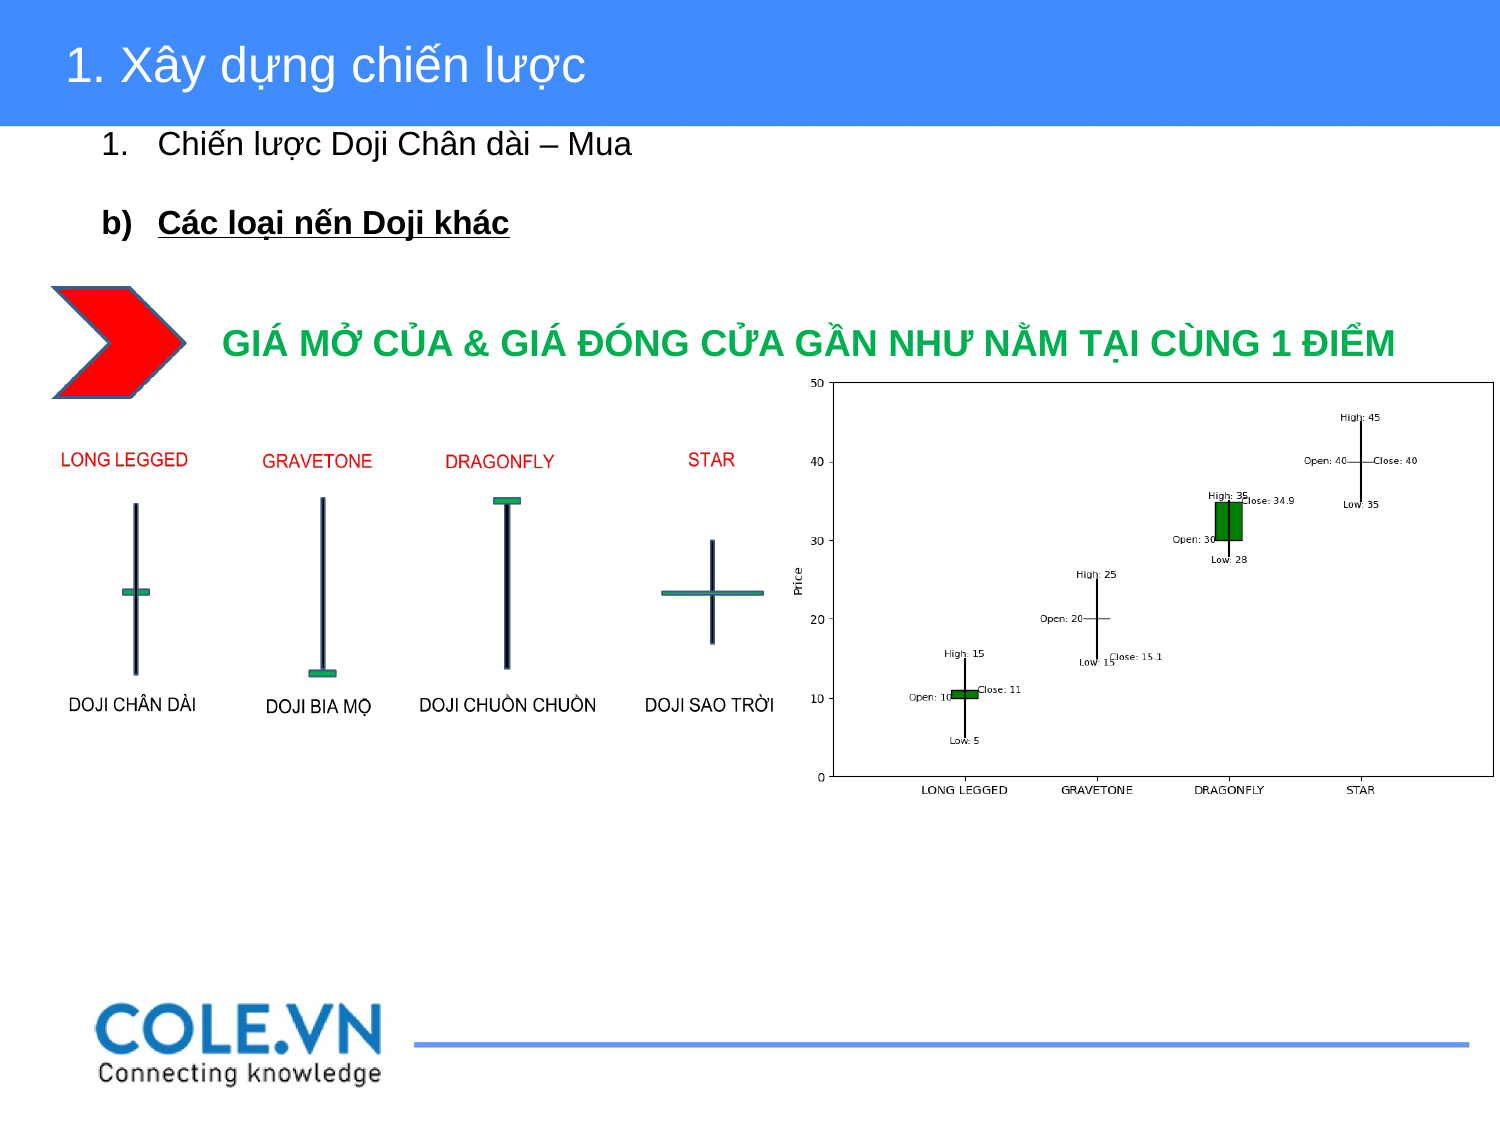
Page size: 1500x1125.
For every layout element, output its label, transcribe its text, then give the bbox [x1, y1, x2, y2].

picture [0, 0, 1500, 1125]
text_box Chiến lược Doji Chân dài – Mua Các loại nến Doji khác [69, 101, 1429, 440]
text_box 1. Xây dựng chiến lược [49, 25, 1177, 101]
text_box GIÁ MỞ CỦA & GIÁ ĐÓNG CỬA GẦN NHƯ NẰM TẠI CÙNG 1 ĐIỂM [206, 311, 1424, 372]
